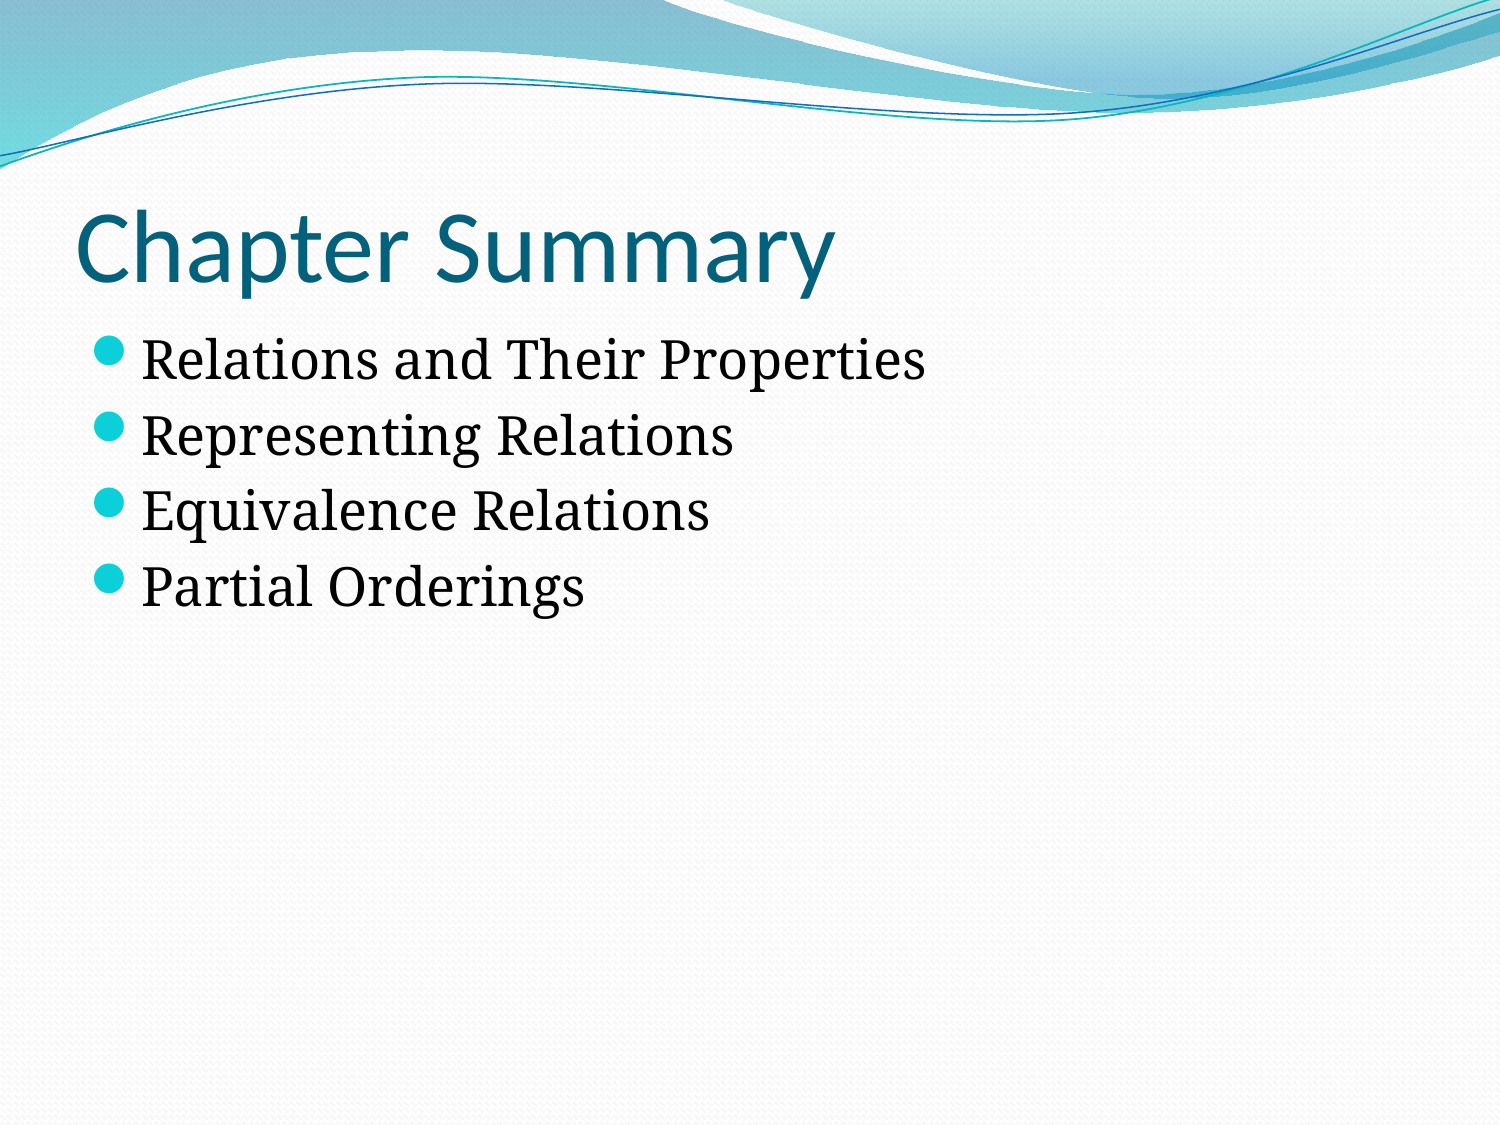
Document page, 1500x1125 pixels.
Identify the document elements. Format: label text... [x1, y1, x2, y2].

list Relations and Their Properties Representing Relations Equivalence Relations Partial Orderings [75, 317, 1425, 1038]
title Chapter Summary [75, 115, 1425, 303]
